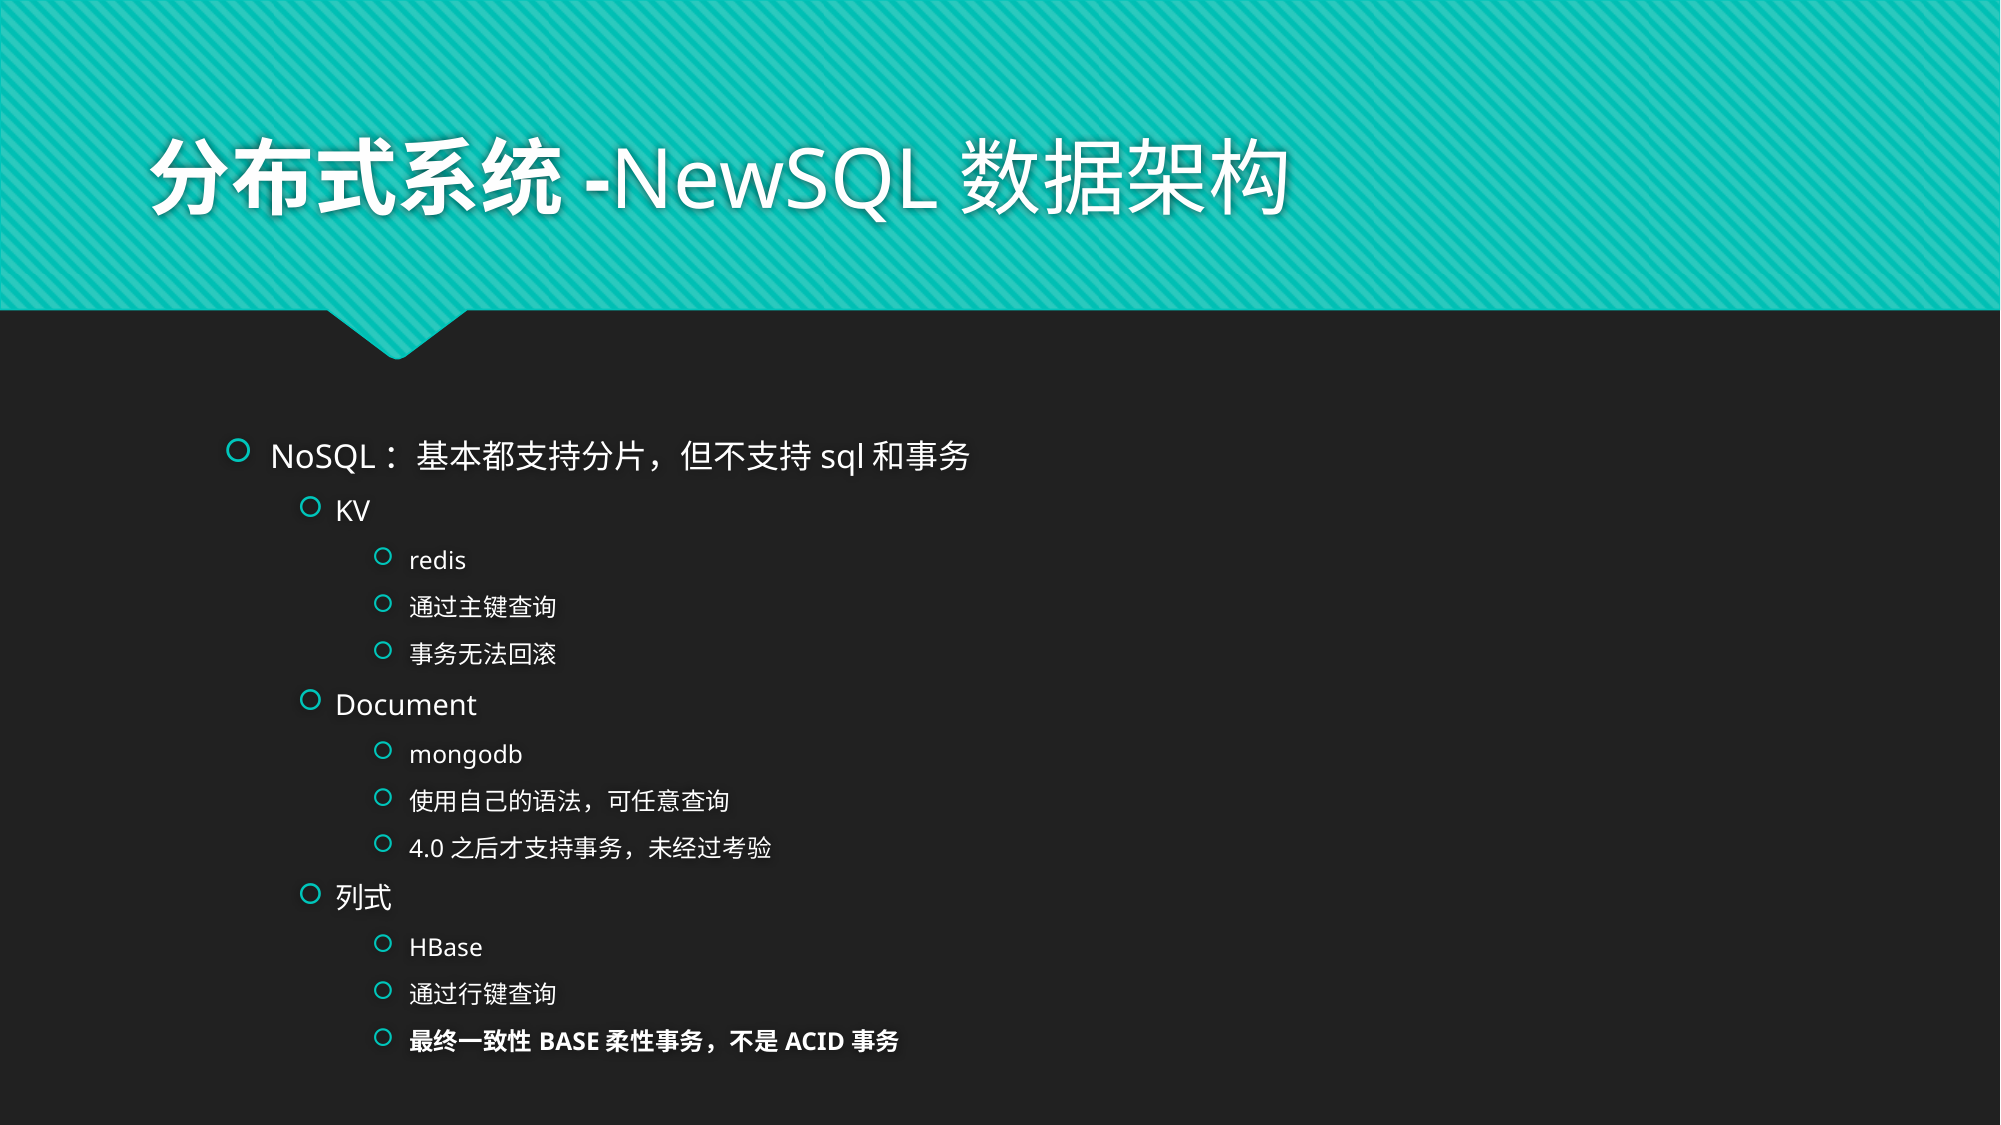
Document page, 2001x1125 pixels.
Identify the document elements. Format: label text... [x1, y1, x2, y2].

list NoSQL：基本都支持分片，但不支持sql和事务 KV redis 通过主键查询 事务无法回滚 Document mongodb 使用自己的语法，可任意查询 4.0之后才支持事务，未经过考验 列式 HBase 通过行键查询 最终一致性BASE柔性事务，不是ACID事务 [134, 364, 1866, 1070]
title 分布式系统-NewSQL数据架构 [132, 73, 1868, 233]
